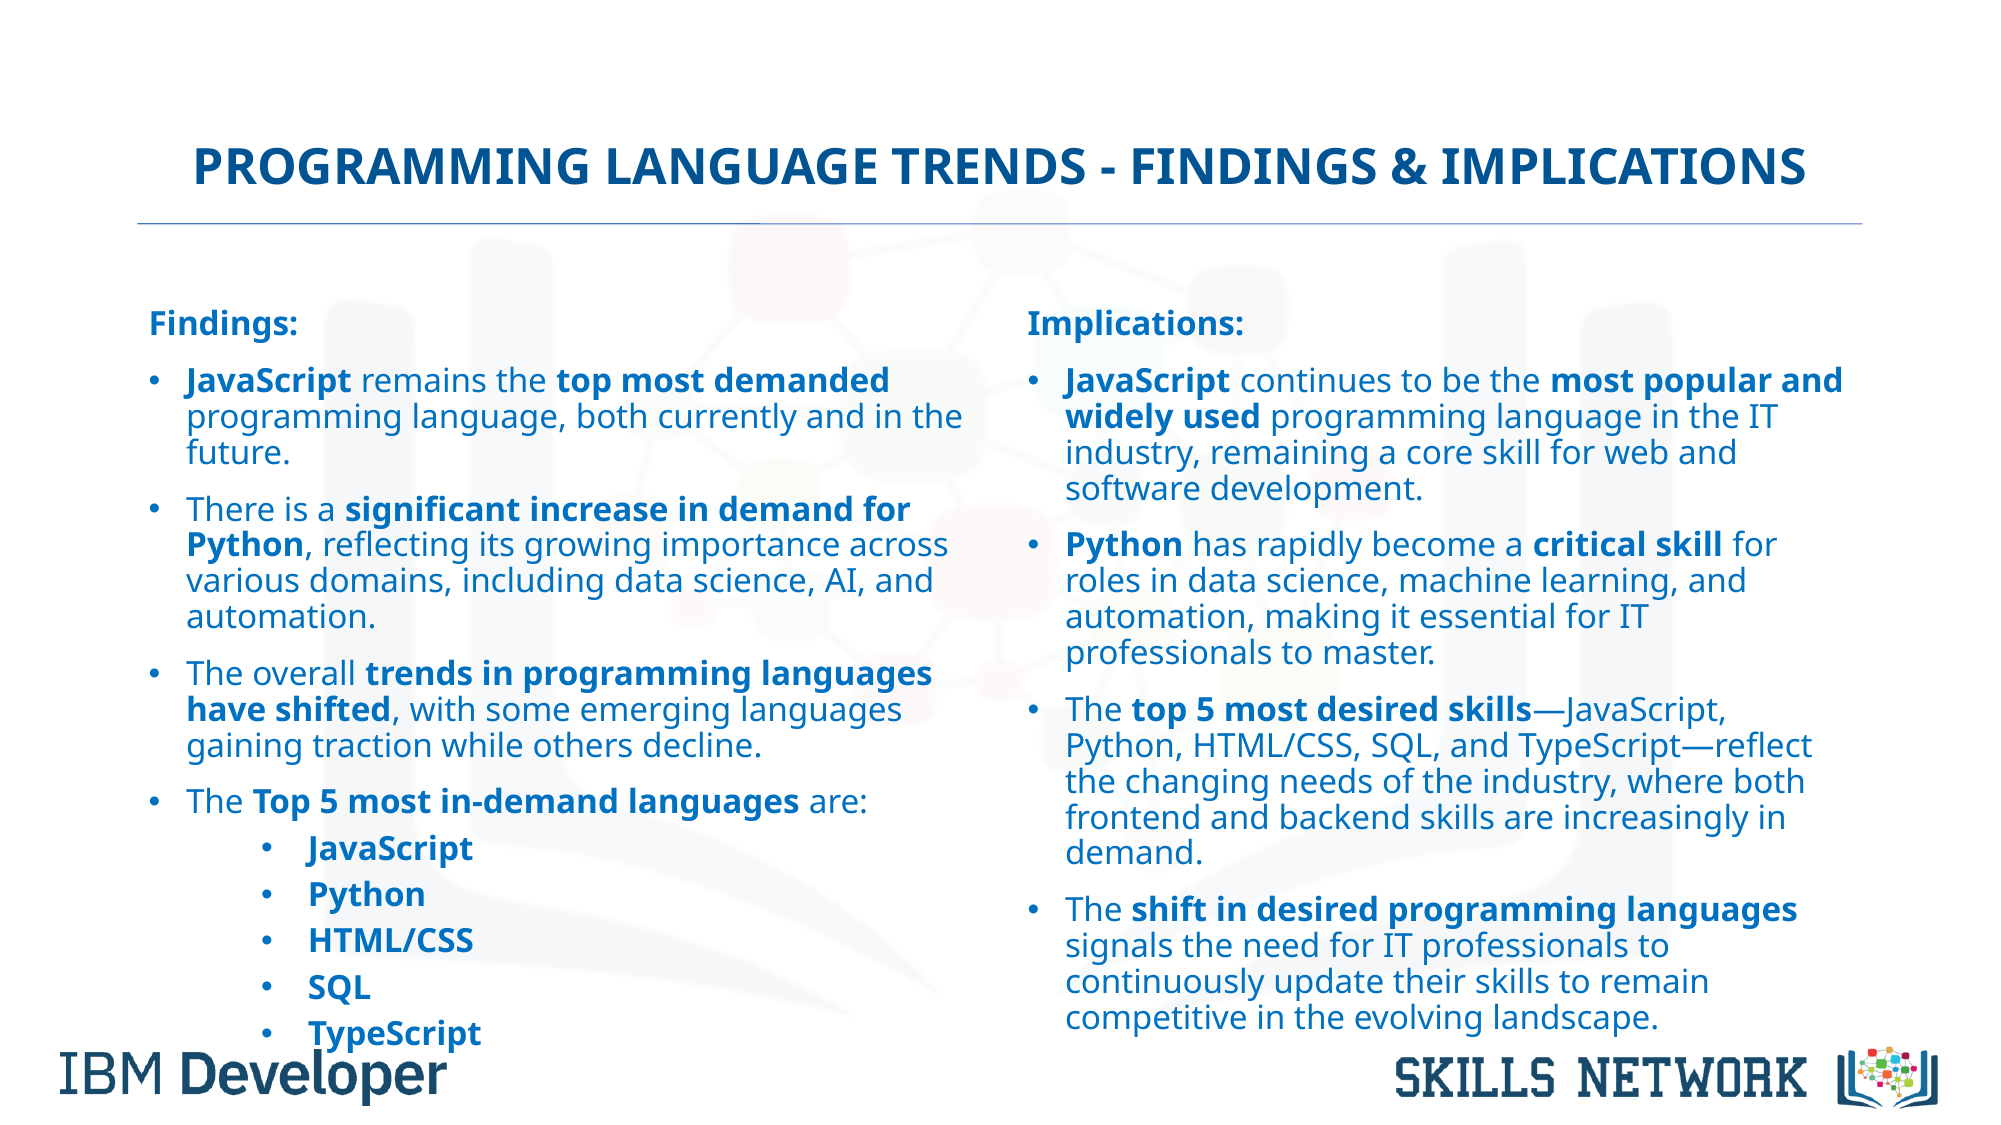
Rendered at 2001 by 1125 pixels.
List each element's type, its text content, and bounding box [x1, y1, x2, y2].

list Implications: JavaScript continues to be the most popular and widely used programming language in the IT industry, remaining a core skill for web and software development. Python has rapidly become a critical skill for roles in data science, machine learning, and automation, making it essential for IT professionals to master. The top 5 most desired skills—JavaScript, Python, HTML/CSS, SQL, and TypeScript—reflect the changing needs of the industry, where both frontend and backend skills are increasingly in demand. The shift in desired programming languages signals the need for IT professionals to continuously update their skills to remain competitive in the evolving landscape. [1012, 299, 1863, 1014]
picture [55, 1045, 459, 1108]
list Findings: JavaScript remains the top most demanded programming language, both currently and in the future. There is a significant increase in demand for Python, reflecting its growing importance across various domains, including data science, AI, and automation. The overall trends in programming languages have shifted, with some emerging languages gaining traction while others decline. The Top 5 most in-demand languages are: JavaScript Python HTML/CSS SQL TypeScript [133, 299, 984, 1014]
title PROGRAMMING LANGUAGE TRENDS - FINDINGS & IMPLICATIONS [137, 59, 1863, 278]
picture [1390, 1045, 1945, 1111]
